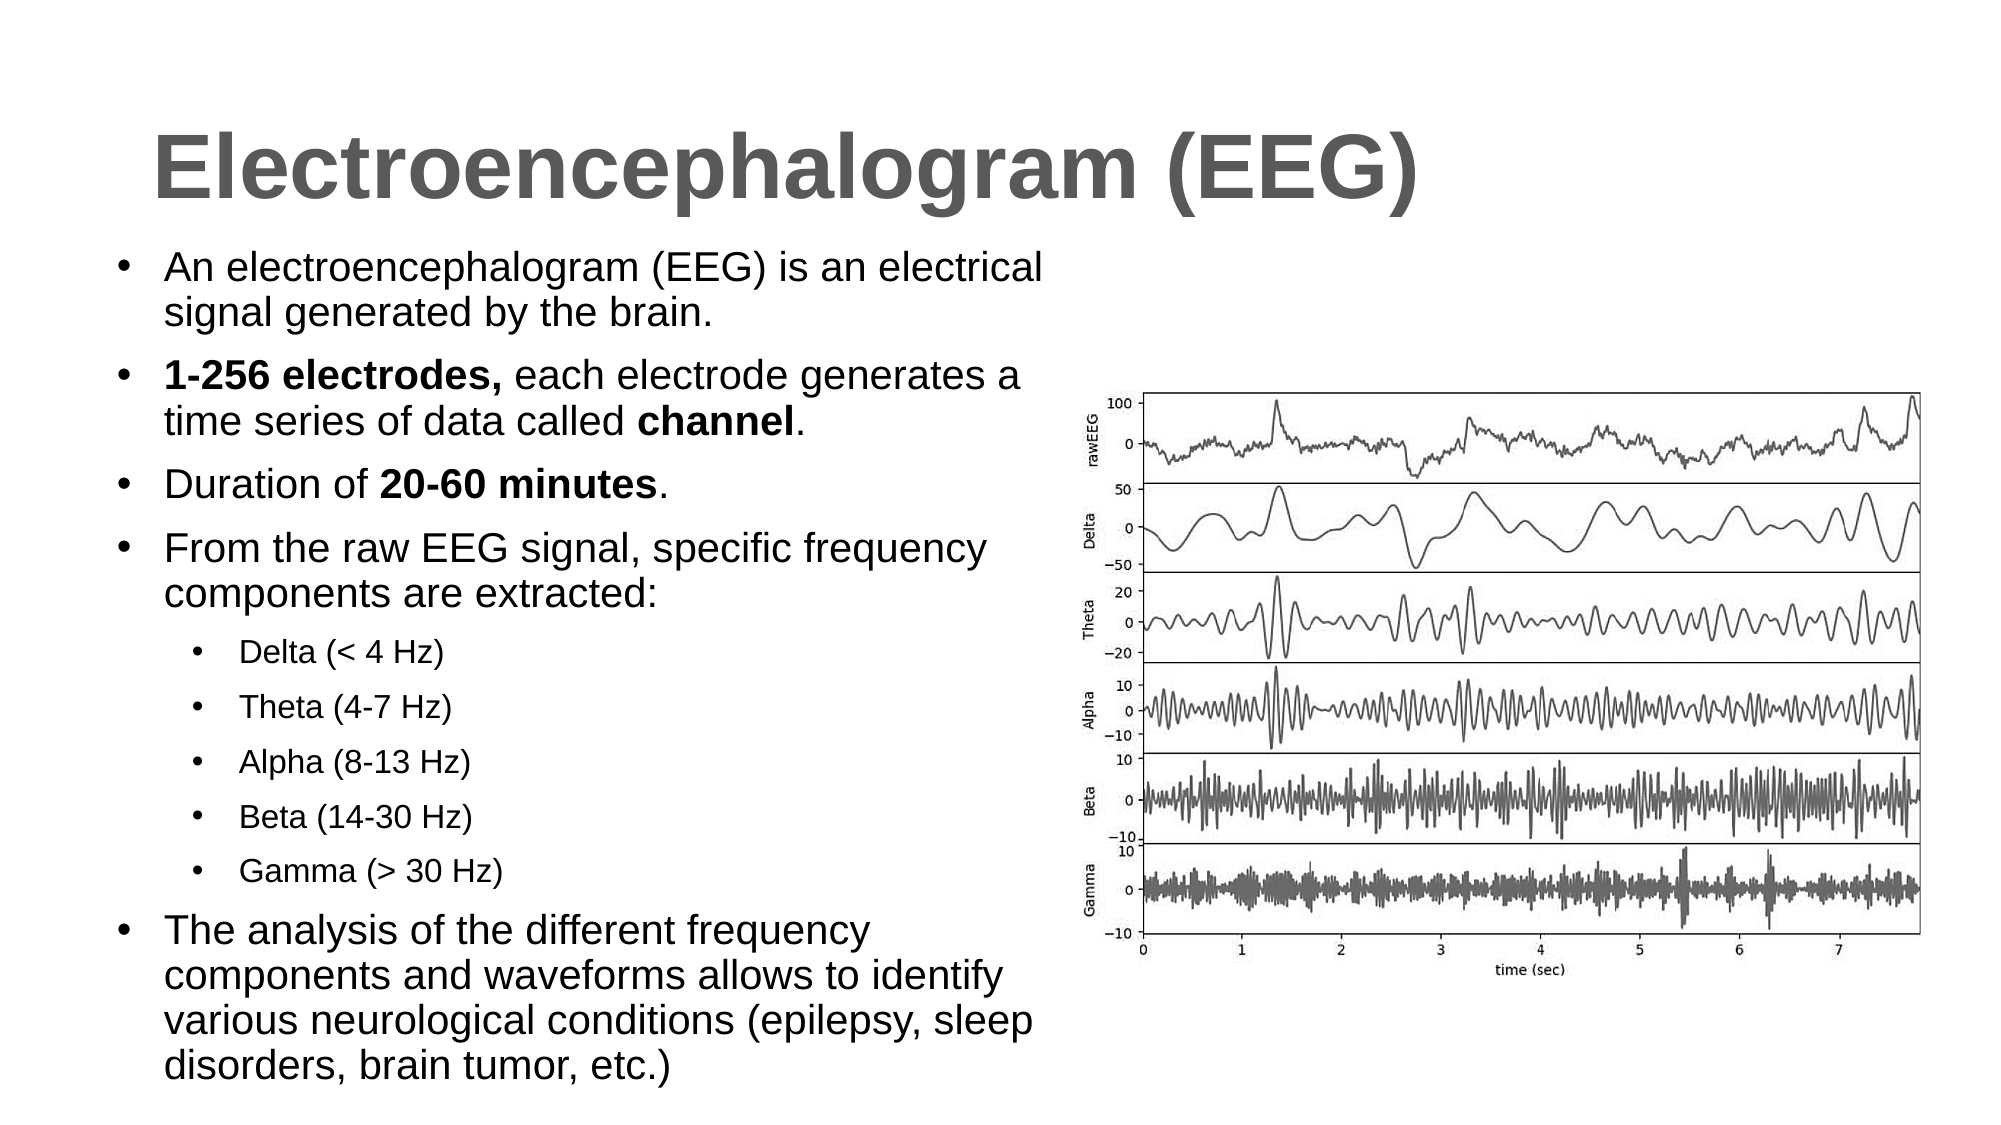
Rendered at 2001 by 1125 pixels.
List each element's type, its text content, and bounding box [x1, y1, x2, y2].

title Electroencephalogram (EEG) [137, 59, 1863, 278]
picture [1082, 391, 1921, 976]
list An electroencephalogram (EEG) is an electrical signal generated by the brain. 1-256 electrodes, each electrode generates a time series of data called channel. Duration of 20-60 minutes. From the raw EEG signal, specific frequency components are extracted: Delta (< 4 Hz) Theta (4-7 Hz) Alpha (8-13 Hz) Beta (14-30 Hz) Gamma (> 30 Hz) The analysis of the different frequency components and waveforms allows to identify various neurological conditions (epilepsy, sleep disorders, brain tumor, etc.) [101, 237, 1066, 1097]
